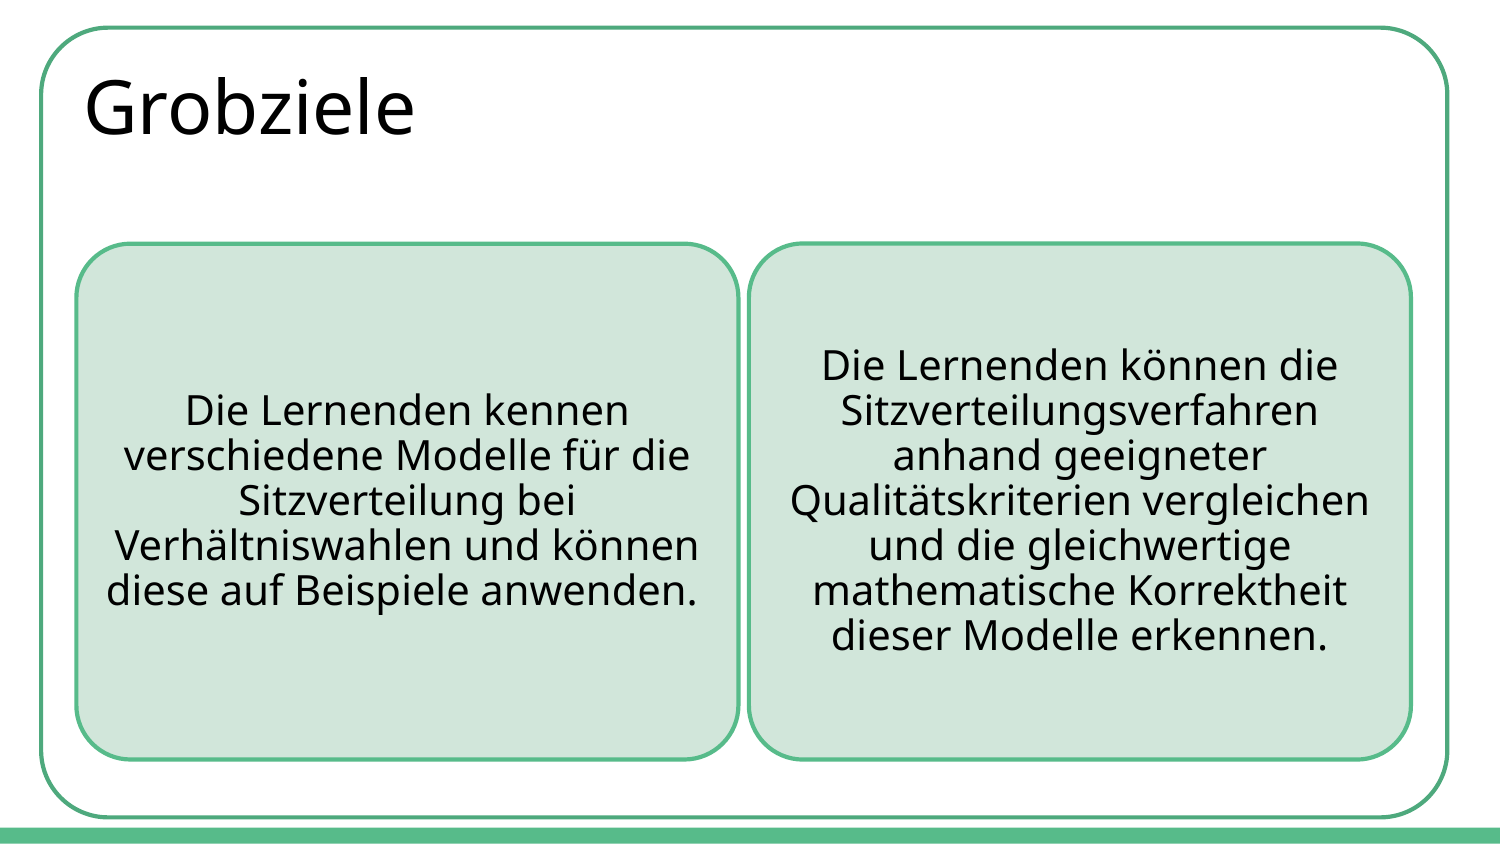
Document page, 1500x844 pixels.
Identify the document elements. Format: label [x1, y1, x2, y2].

text_box [40, 27, 1448, 818]
